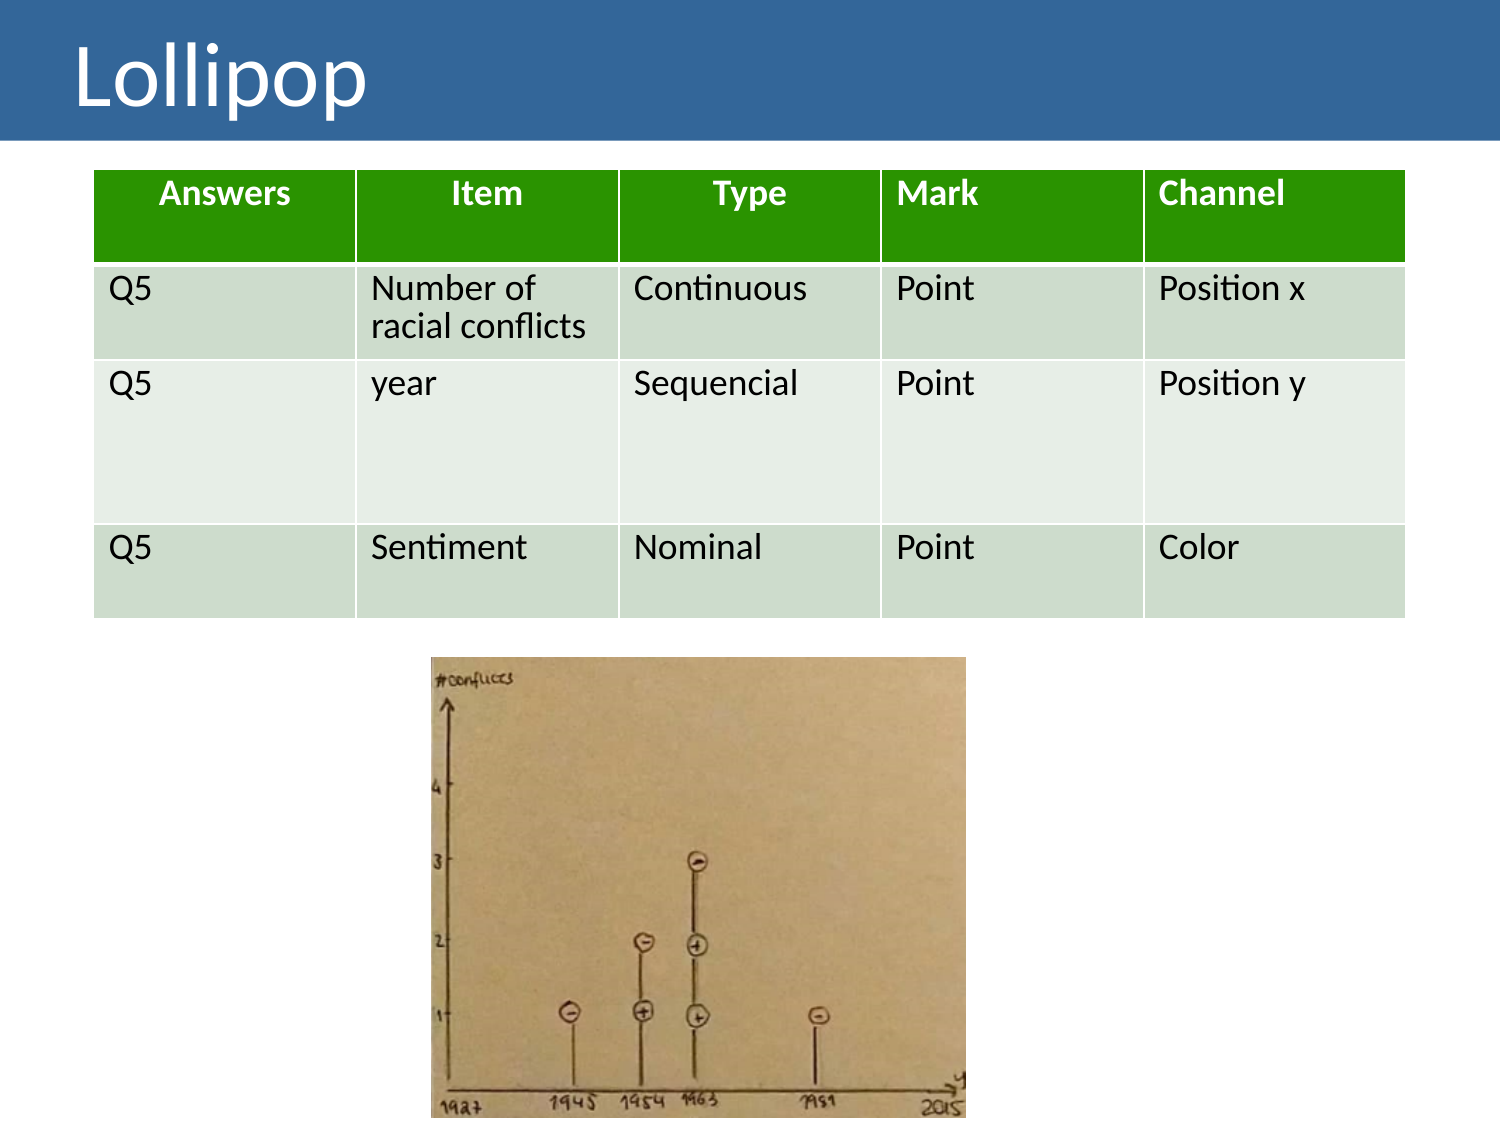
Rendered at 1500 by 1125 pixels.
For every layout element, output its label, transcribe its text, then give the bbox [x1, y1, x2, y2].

table_cell Sentiment [357, 525, 618, 618]
table_cell Number of racial conflicts [357, 267, 618, 359]
table_cell Nominal [620, 525, 880, 618]
table_cell Point [882, 361, 1143, 523]
table_cell Point [882, 267, 1143, 359]
table_header Channel [1145, 170, 1405, 262]
table_cell Q5 [94, 525, 355, 618]
table_cell Q5 [94, 267, 355, 359]
table_header Type [620, 170, 880, 262]
table_cell Color [1145, 525, 1405, 618]
table_cell Position y [1145, 361, 1405, 523]
table_cell Position x [1145, 267, 1405, 359]
table_cell year [357, 361, 618, 523]
table_cell Continuous [620, 267, 880, 359]
table_header Mark [882, 170, 1143, 262]
table_header Answers [94, 170, 355, 262]
table_cell Sequencial [620, 361, 880, 523]
table_header Item [357, 170, 618, 262]
title Lollipop [0, 0, 1500, 141]
table_cell Q5 [94, 361, 355, 523]
table_cell Point [882, 525, 1143, 618]
picture [430, 657, 966, 1119]
